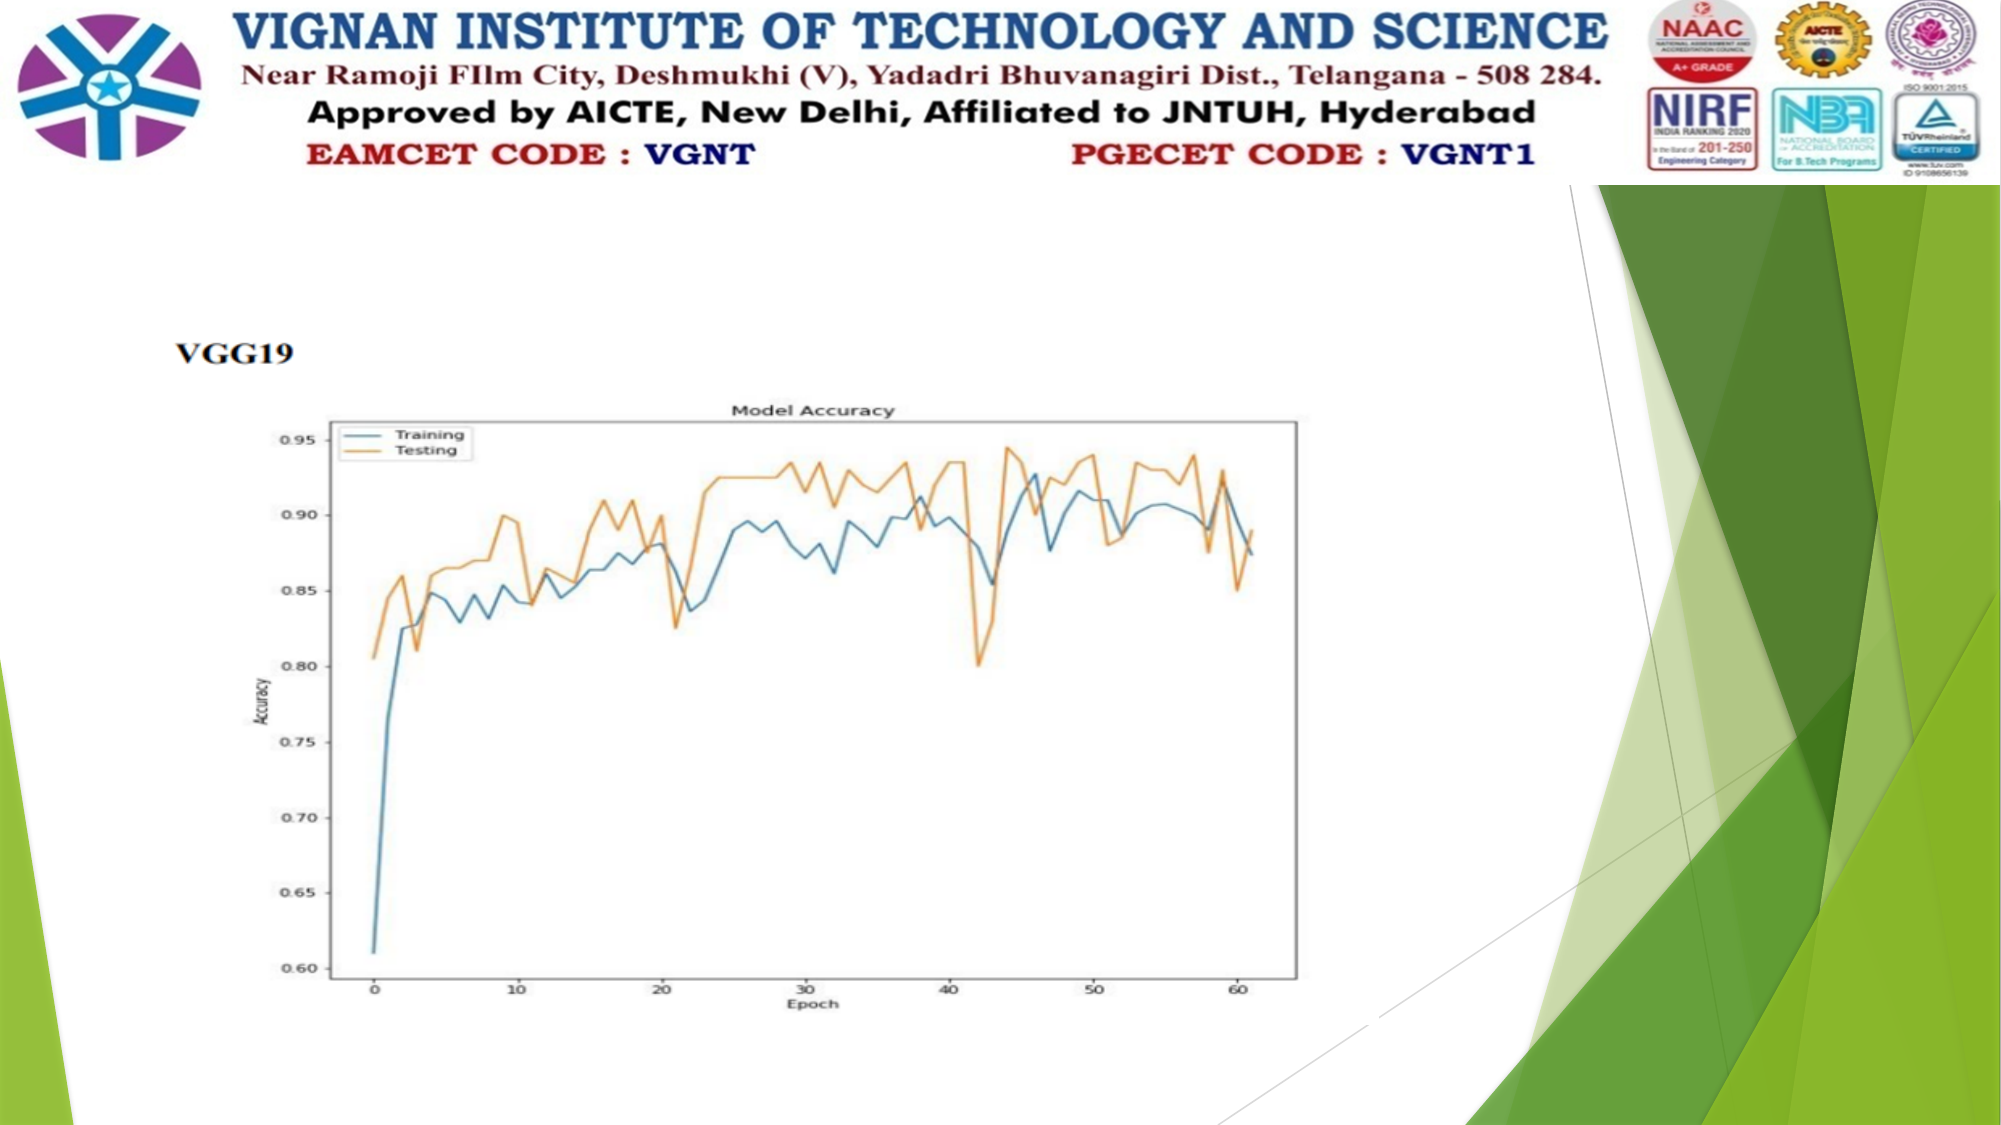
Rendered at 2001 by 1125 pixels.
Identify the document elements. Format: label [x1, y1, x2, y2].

picture [157, 324, 1379, 1026]
picture [0, 0, 2000, 185]
